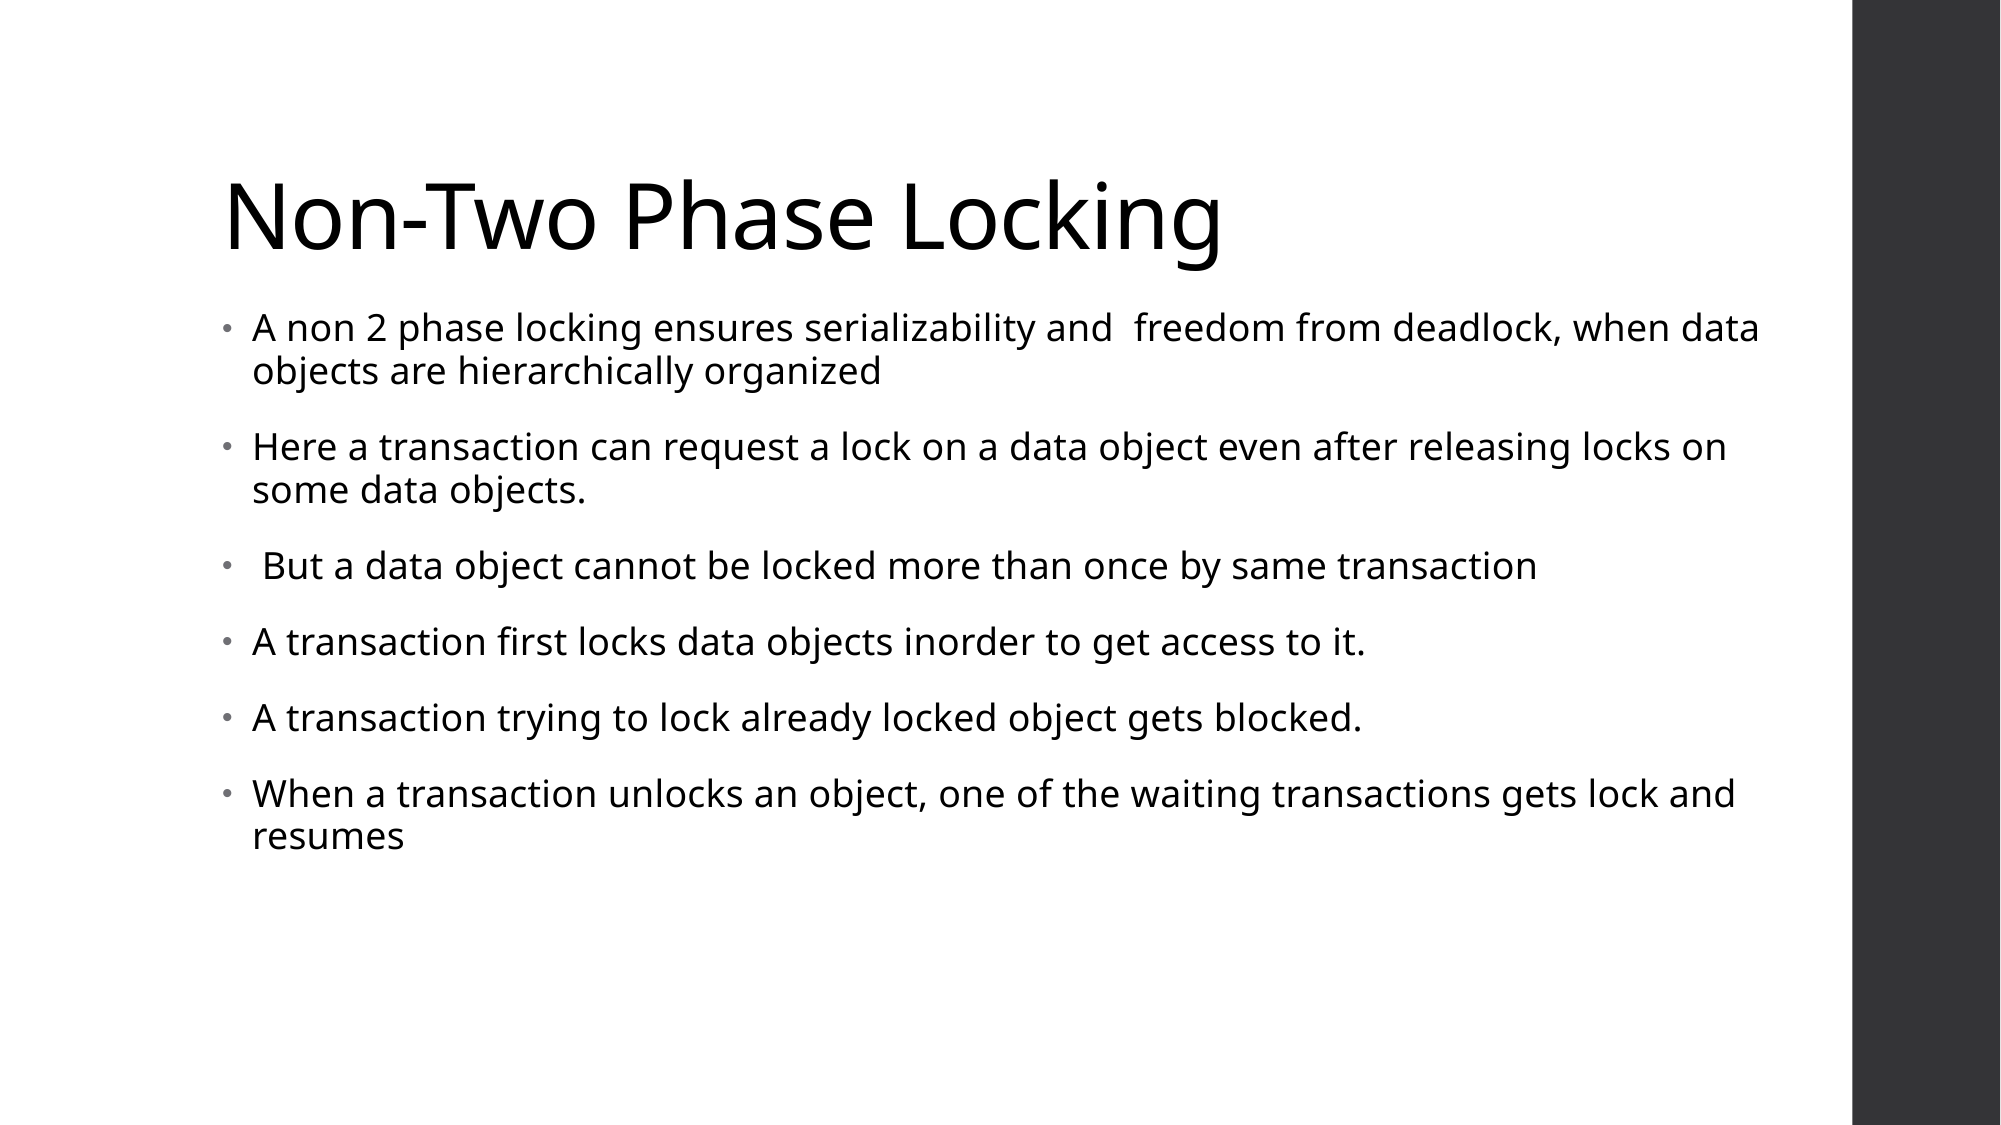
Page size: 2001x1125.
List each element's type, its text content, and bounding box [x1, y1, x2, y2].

title Non-Two Phase Locking [206, 60, 1797, 278]
list A non 2 phase locking ensures serializability and freedom from deadlock, when data objects are hierarchically organized Here a transaction can request a lock on a data object even after releasing locks on some data objects. But a data object cannot be locked more than once by same transaction A transaction first locks data objects inorder to get access to it. A transaction trying to lock already locked object gets blocked. When a transaction unlocks an object, one of the waiting transactions gets lock and resumes [206, 299, 1781, 1014]
